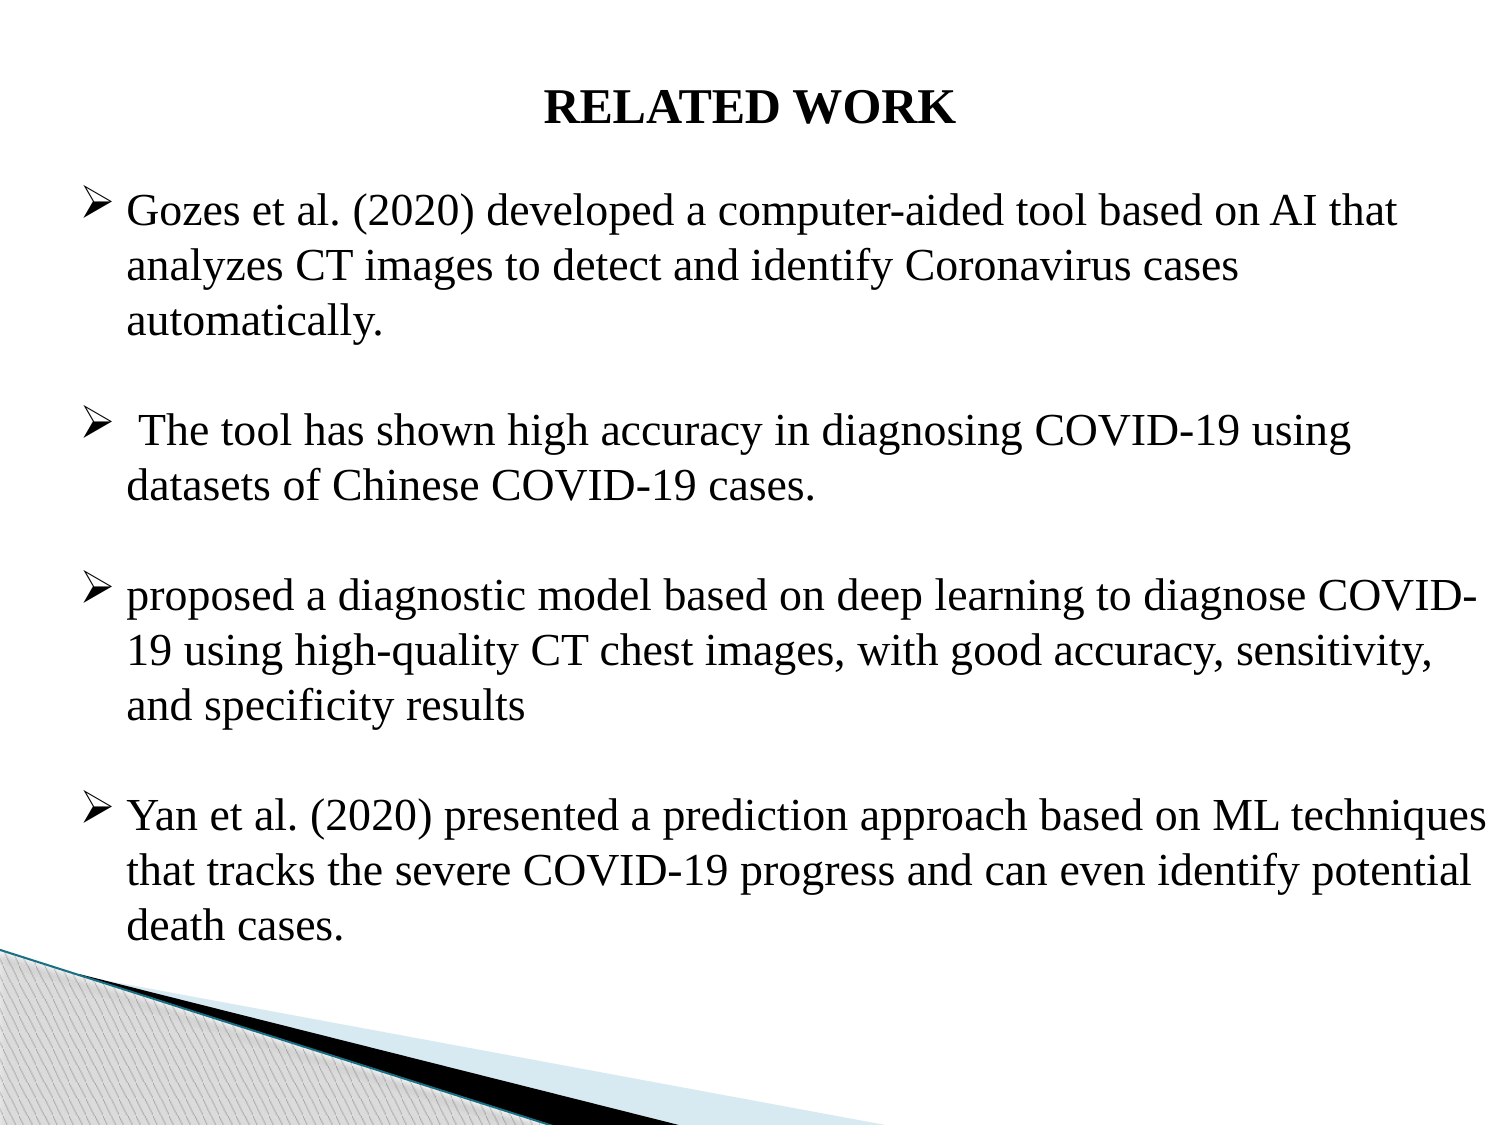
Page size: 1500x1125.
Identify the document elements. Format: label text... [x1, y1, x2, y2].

text_box Gozes et al. (2020) developed a computer-aided tool based on AI that analyzes CT images to detect and identify Coronavirus cases automatically. The tool has shown high accuracy in diagnosing COVID-19 using datasets of Chinese COVID-19 cases. proposed a diagnostic model based on deep learning to diagnose COVID-19 using high-quality CT chest images, with good accuracy, sensitivity, and specificity results Yan et al. (2020) presented a prediction approach based on ML techniques that tracks the severe COVID-19 progress and can even identify potential death cases. [64, 172, 1500, 1029]
text_box RELATED WORK [528, 66, 972, 142]
